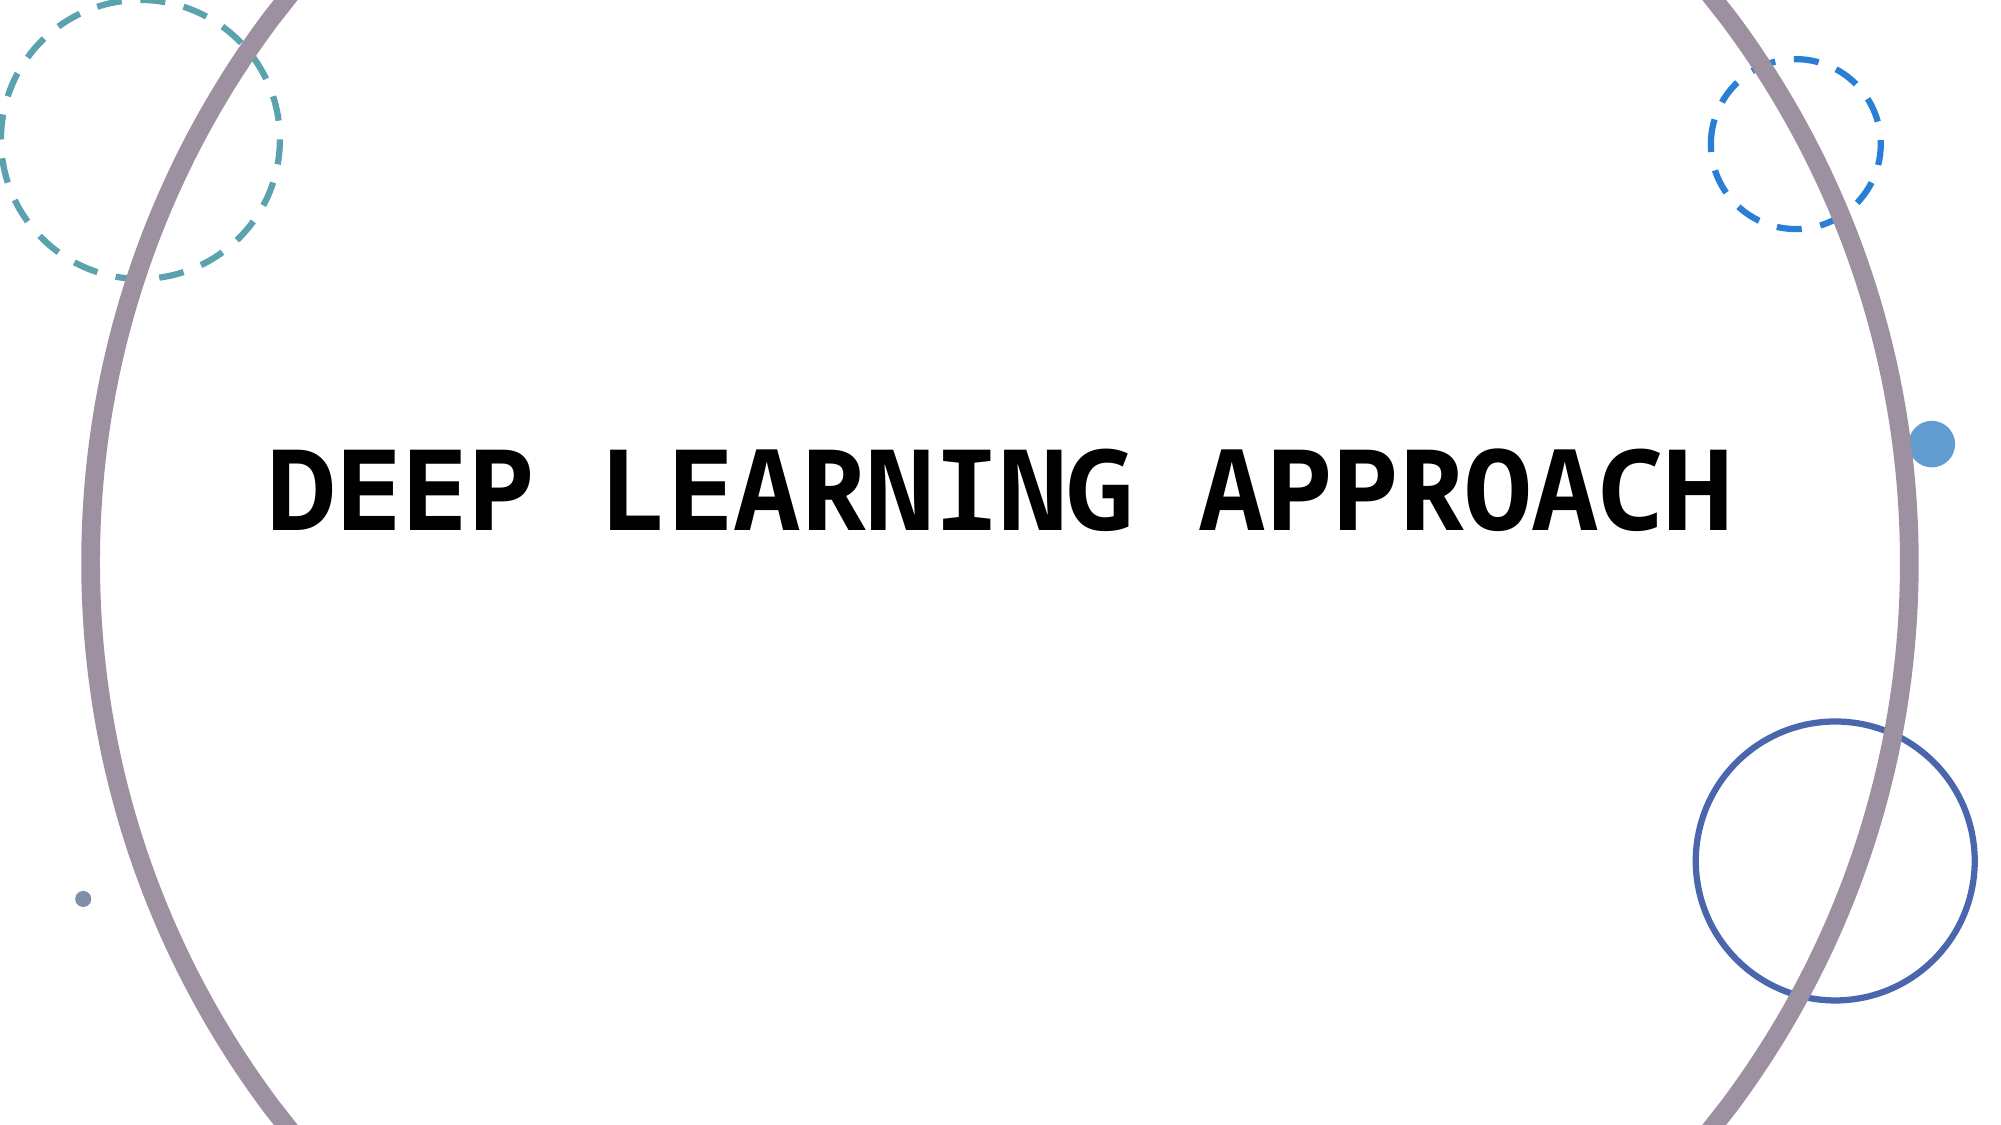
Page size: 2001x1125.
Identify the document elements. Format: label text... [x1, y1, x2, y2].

title DEEP LEARNING APPROACH [73, 414, 1927, 563]
